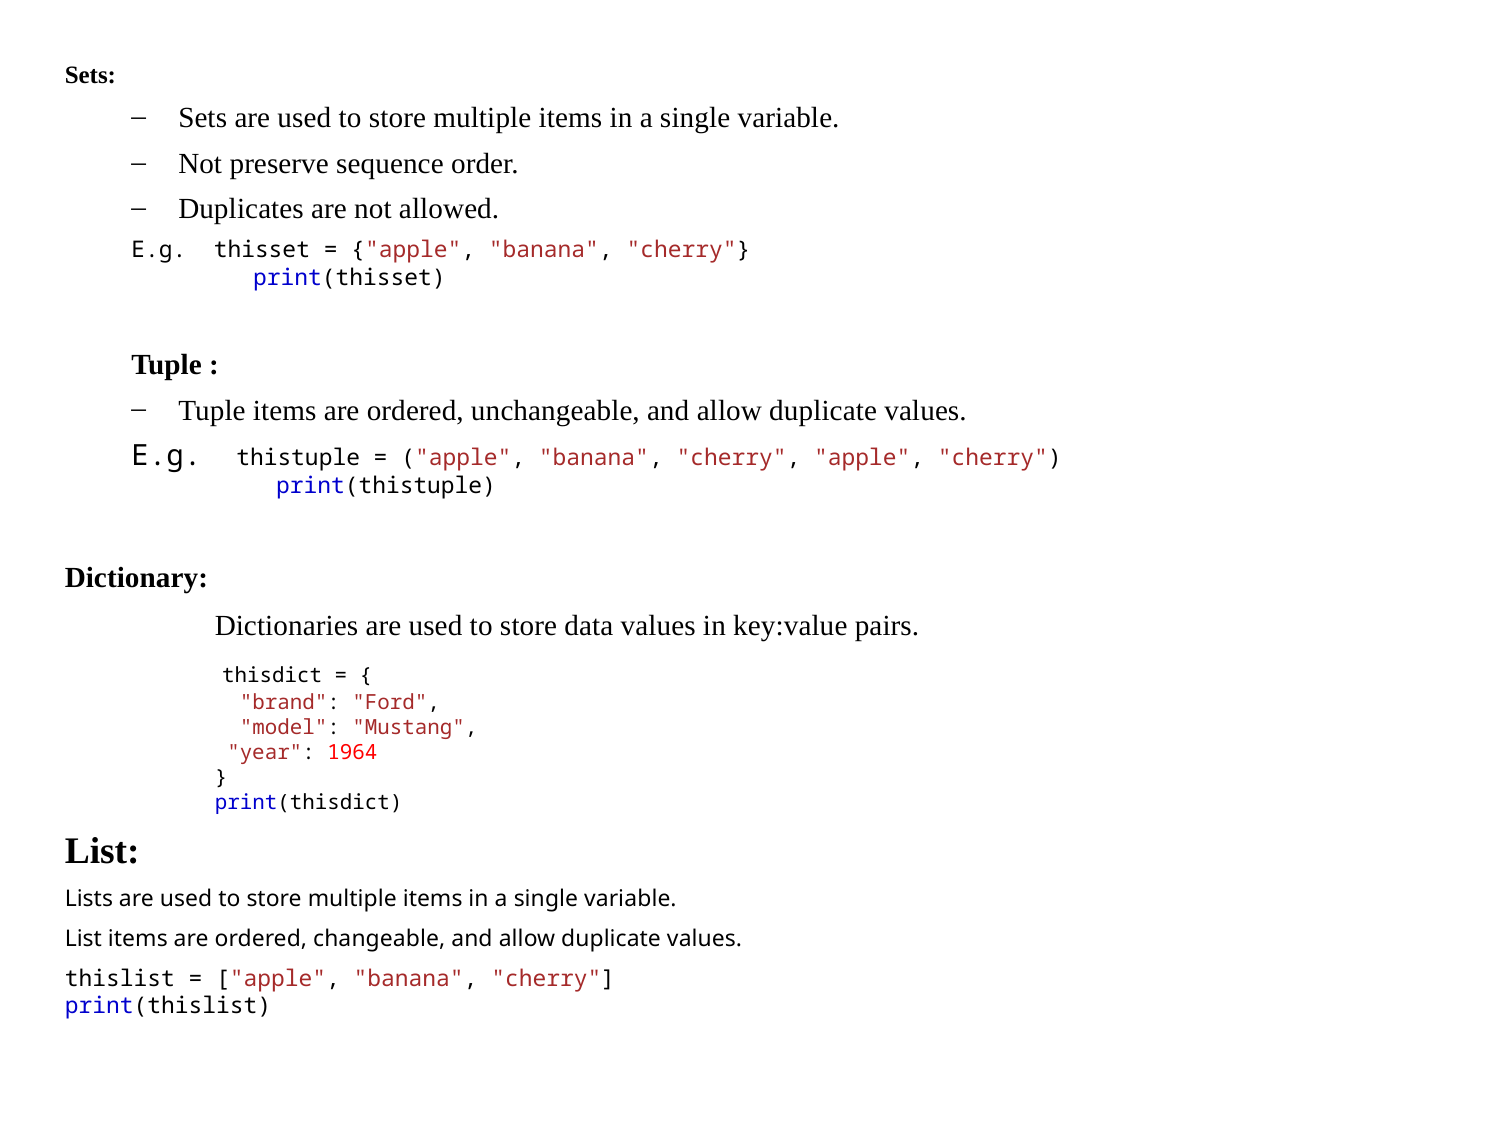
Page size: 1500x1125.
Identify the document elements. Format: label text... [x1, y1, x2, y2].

list Sets: Sets are used to store multiple items in a single variable. Not preserve sequence order. Duplicates are not allowed. E.g. thisset = {"apple", "banana", "cherry"} print(thisset) Tuple : Tuple items are ordered, unchangeable, and allow duplicate values. E.g. thistuple = ("apple", "banana", "cherry", "apple", "cherry") print(thistuple) Dictionary: Dictionaries are used to store data values in key:value pairs. thisdict = { "brand": "Ford", "model": "Mustang", "year": 1964 } print(thisdict) List: Lists are used to store multiple items in a single variable. List items are ordered, changeable, and allow duplicate values. thislist = ["apple", "banana", "cherry"] print(thislist) [50, 50, 1325, 1063]
